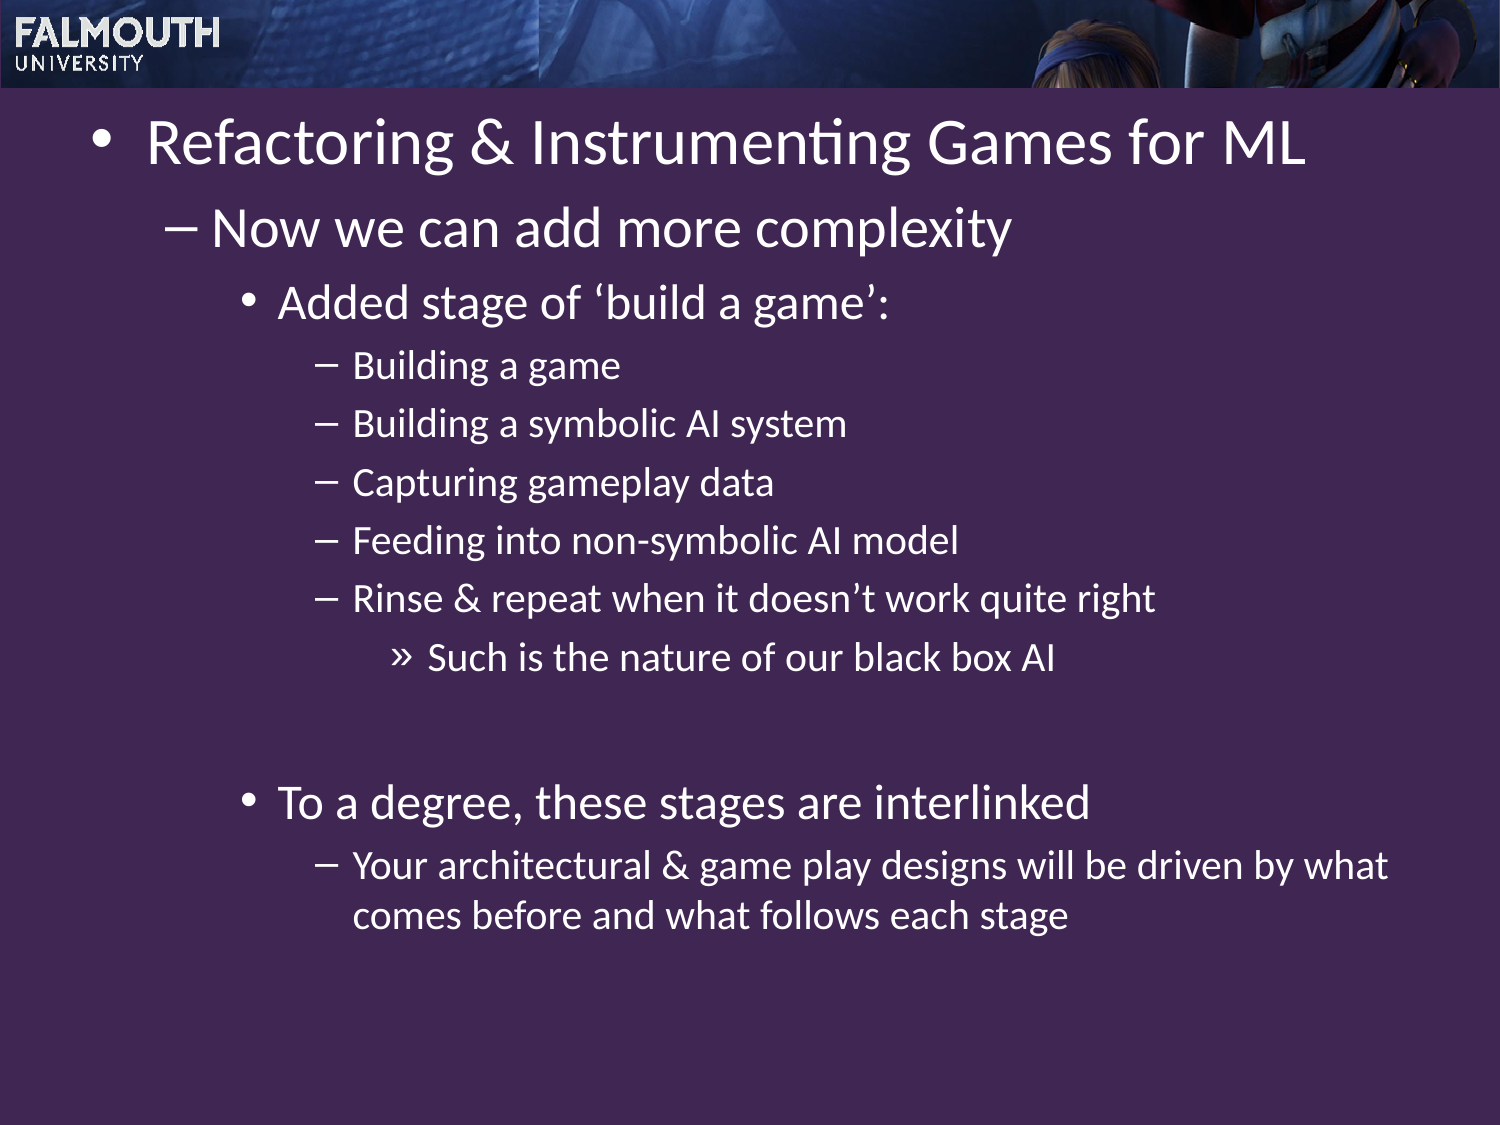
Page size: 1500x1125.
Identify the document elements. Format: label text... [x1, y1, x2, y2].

picture [0, 0, 1500, 90]
list Refactoring & Instrumenting Games for ML Now we can add more complexity Added stage of ‘build a game’: Building a game Building a symbolic AI system Capturing gameplay data Feeding into non-symbolic AI model Rinse & repeat when it doesn’t work quite right Such is the nature of our black box AI To a degree, these stages are interlinked Your architectural & game play designs will be driven by what comes before and what follows each stage [75, 90, 1425, 1083]
